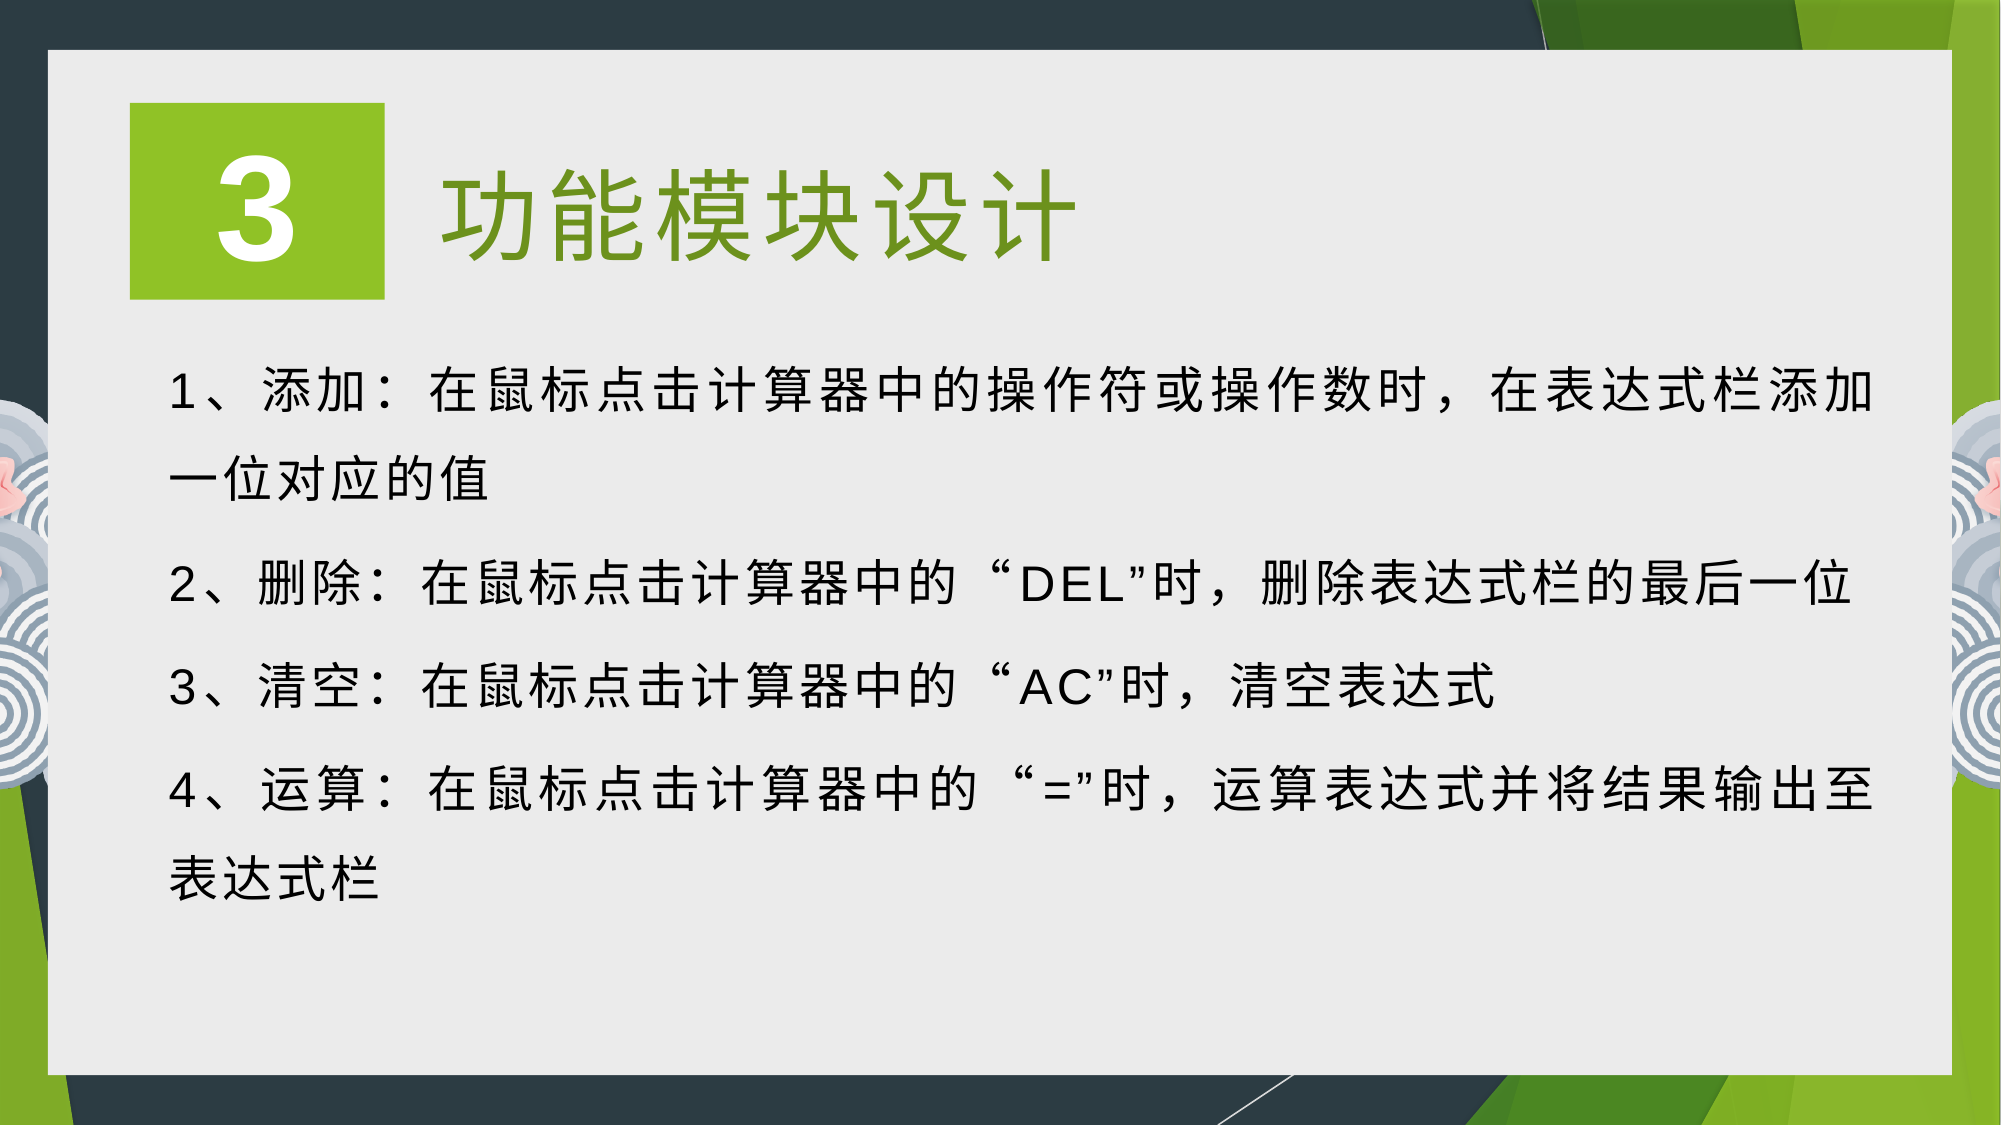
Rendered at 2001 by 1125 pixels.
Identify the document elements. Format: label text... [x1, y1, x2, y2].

text_box 3 [129, 102, 385, 300]
subtitle 1、添加：在鼠标点击计算器中的操作符或操作数时，在表达式栏添加一位对应的值 2、删除：在鼠标点击计算器中的“DEL”时，删除表达式栏的最后一位 3、清空：在鼠标点击计算器中的“AC”时，清空表达式 4、运算：在鼠标点击计算器中的“=”时，运算表达式并将结果输出至表达式栏 [153, 320, 1895, 1006]
picture [0, 229, 47, 896]
picture [1952, 229, 2000, 896]
title 功能模块设计 [423, 144, 1398, 282]
